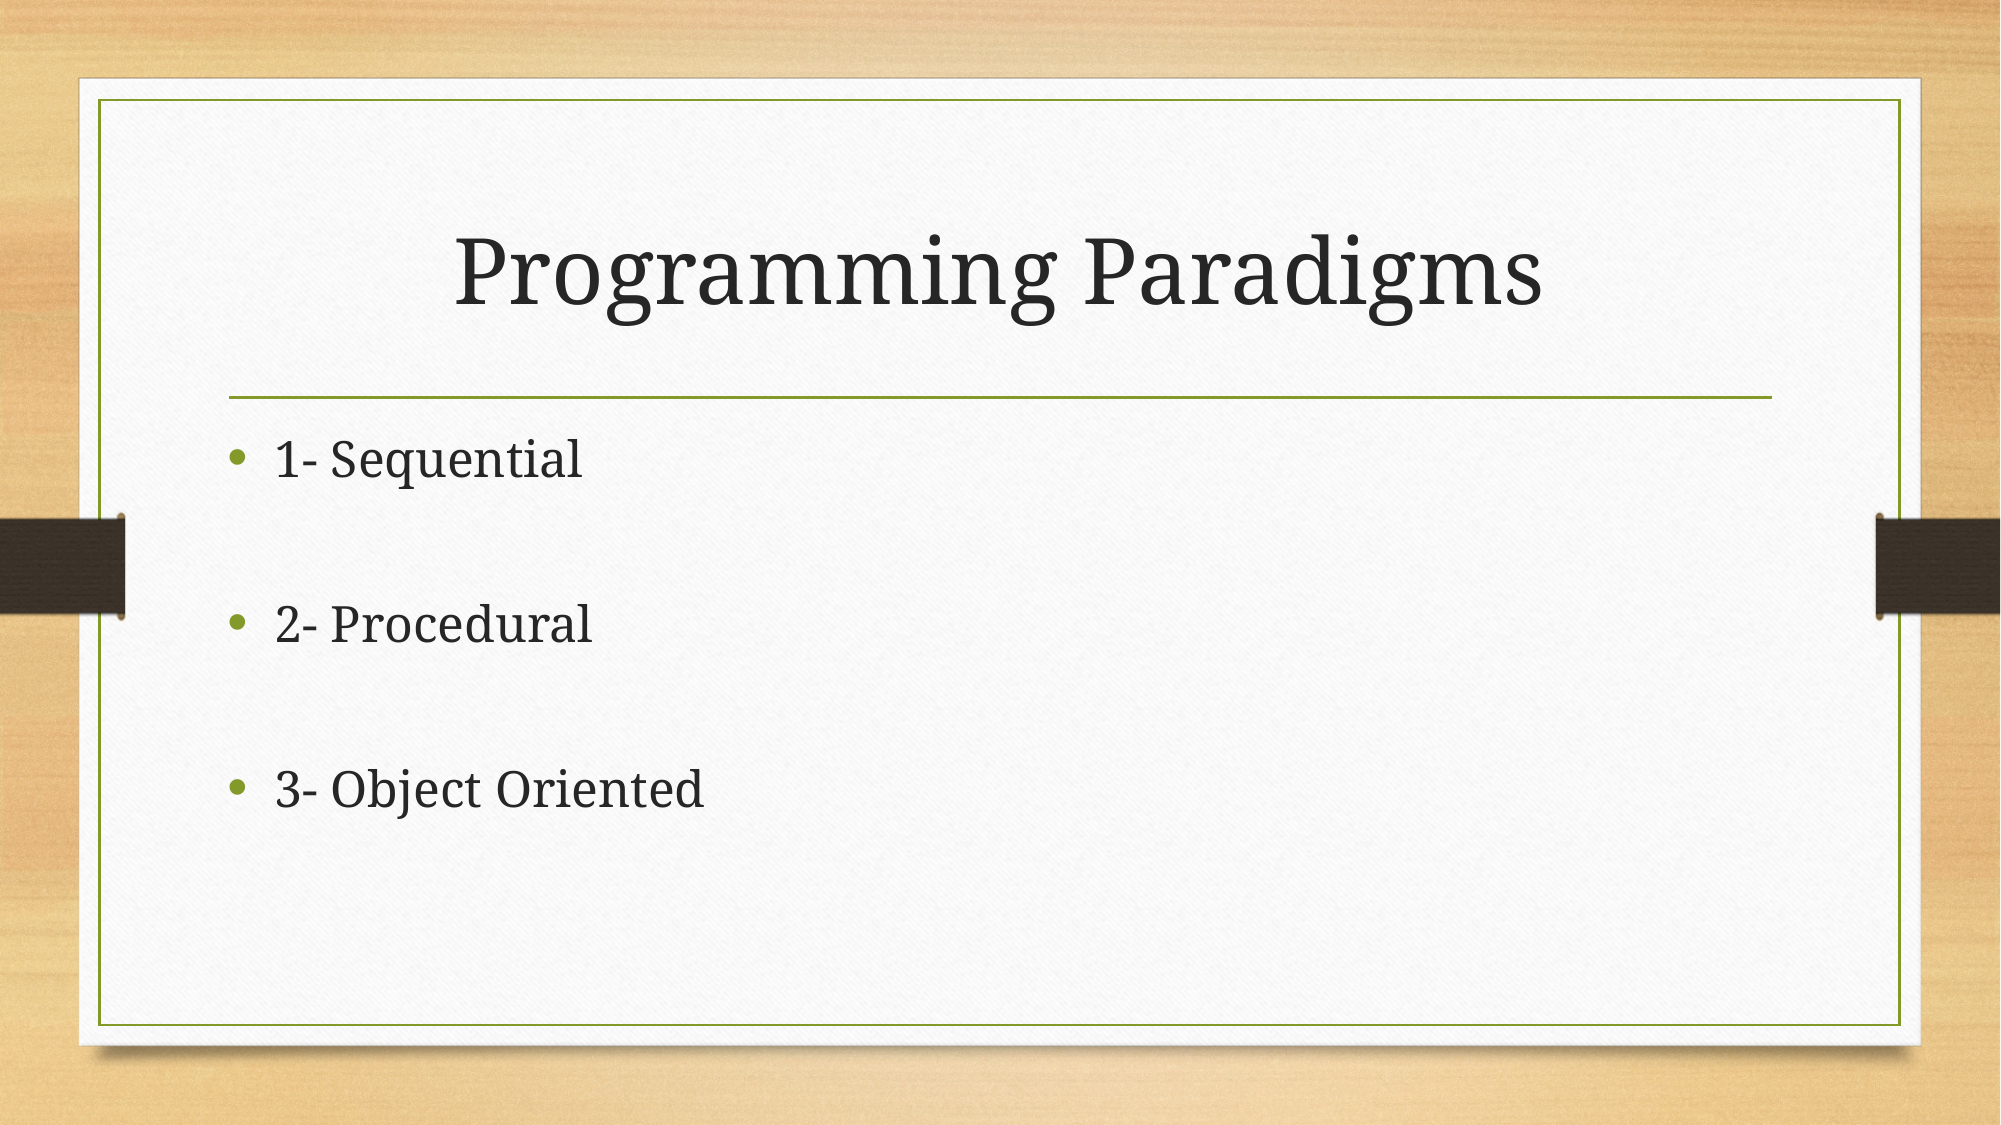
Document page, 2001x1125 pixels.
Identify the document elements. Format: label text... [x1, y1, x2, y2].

title Programming Paradigms [212, 161, 1788, 375]
picture [0, 0, 2001, 1125]
list 1- Sequential 2- Procedural 3- Object Oriented [212, 419, 1788, 964]
